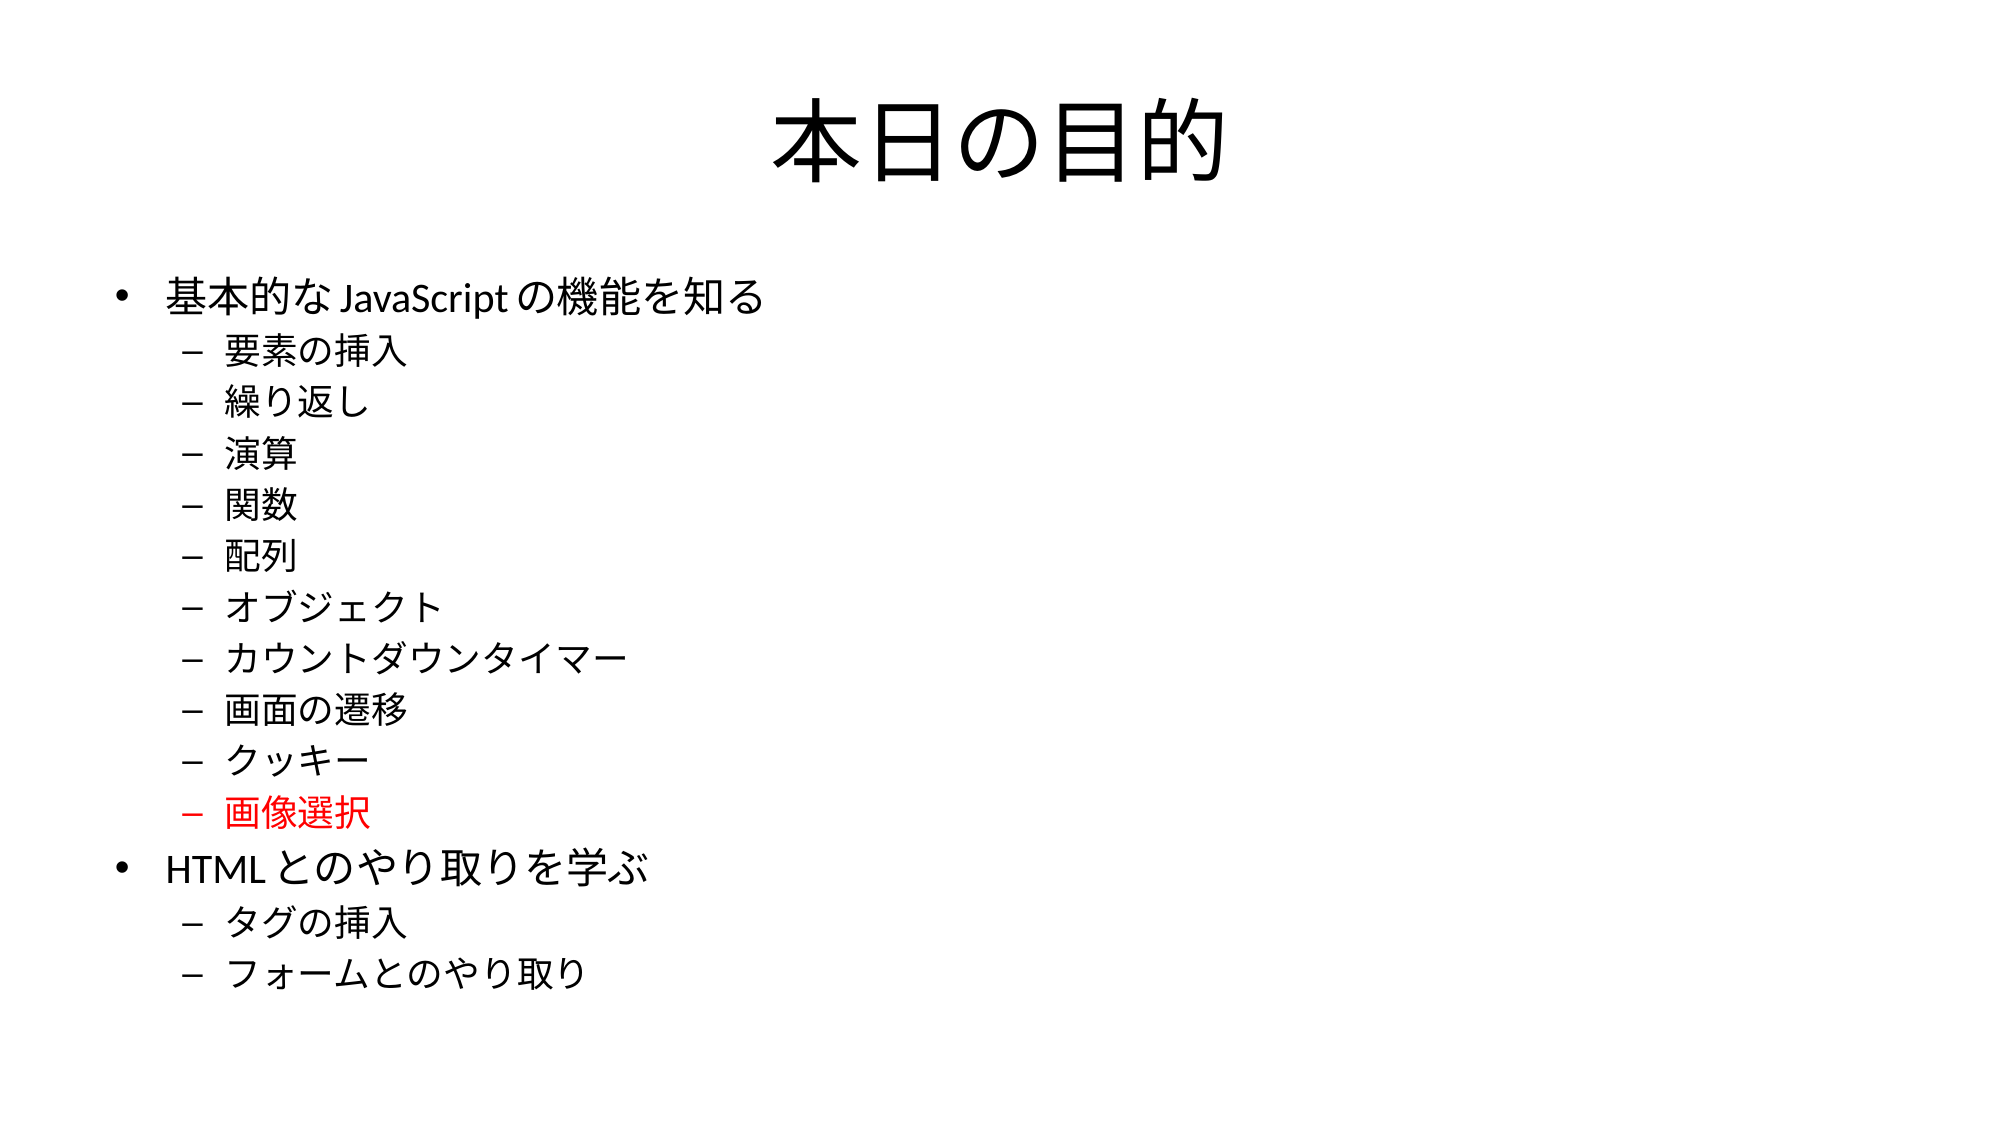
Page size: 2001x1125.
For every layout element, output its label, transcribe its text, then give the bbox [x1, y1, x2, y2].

title 本日の目的 [99, 45, 1900, 233]
list 基本的なJavaScriptの機能を知る 要素の挿入 繰り返し 演算 関数 配列 オブジェクト カウントダウンタイマー 画面の遷移 クッキー 画像選択 HTMLとのやり取りを学ぶ タグの挿入 フォームとのやり取り [99, 262, 1900, 1005]
